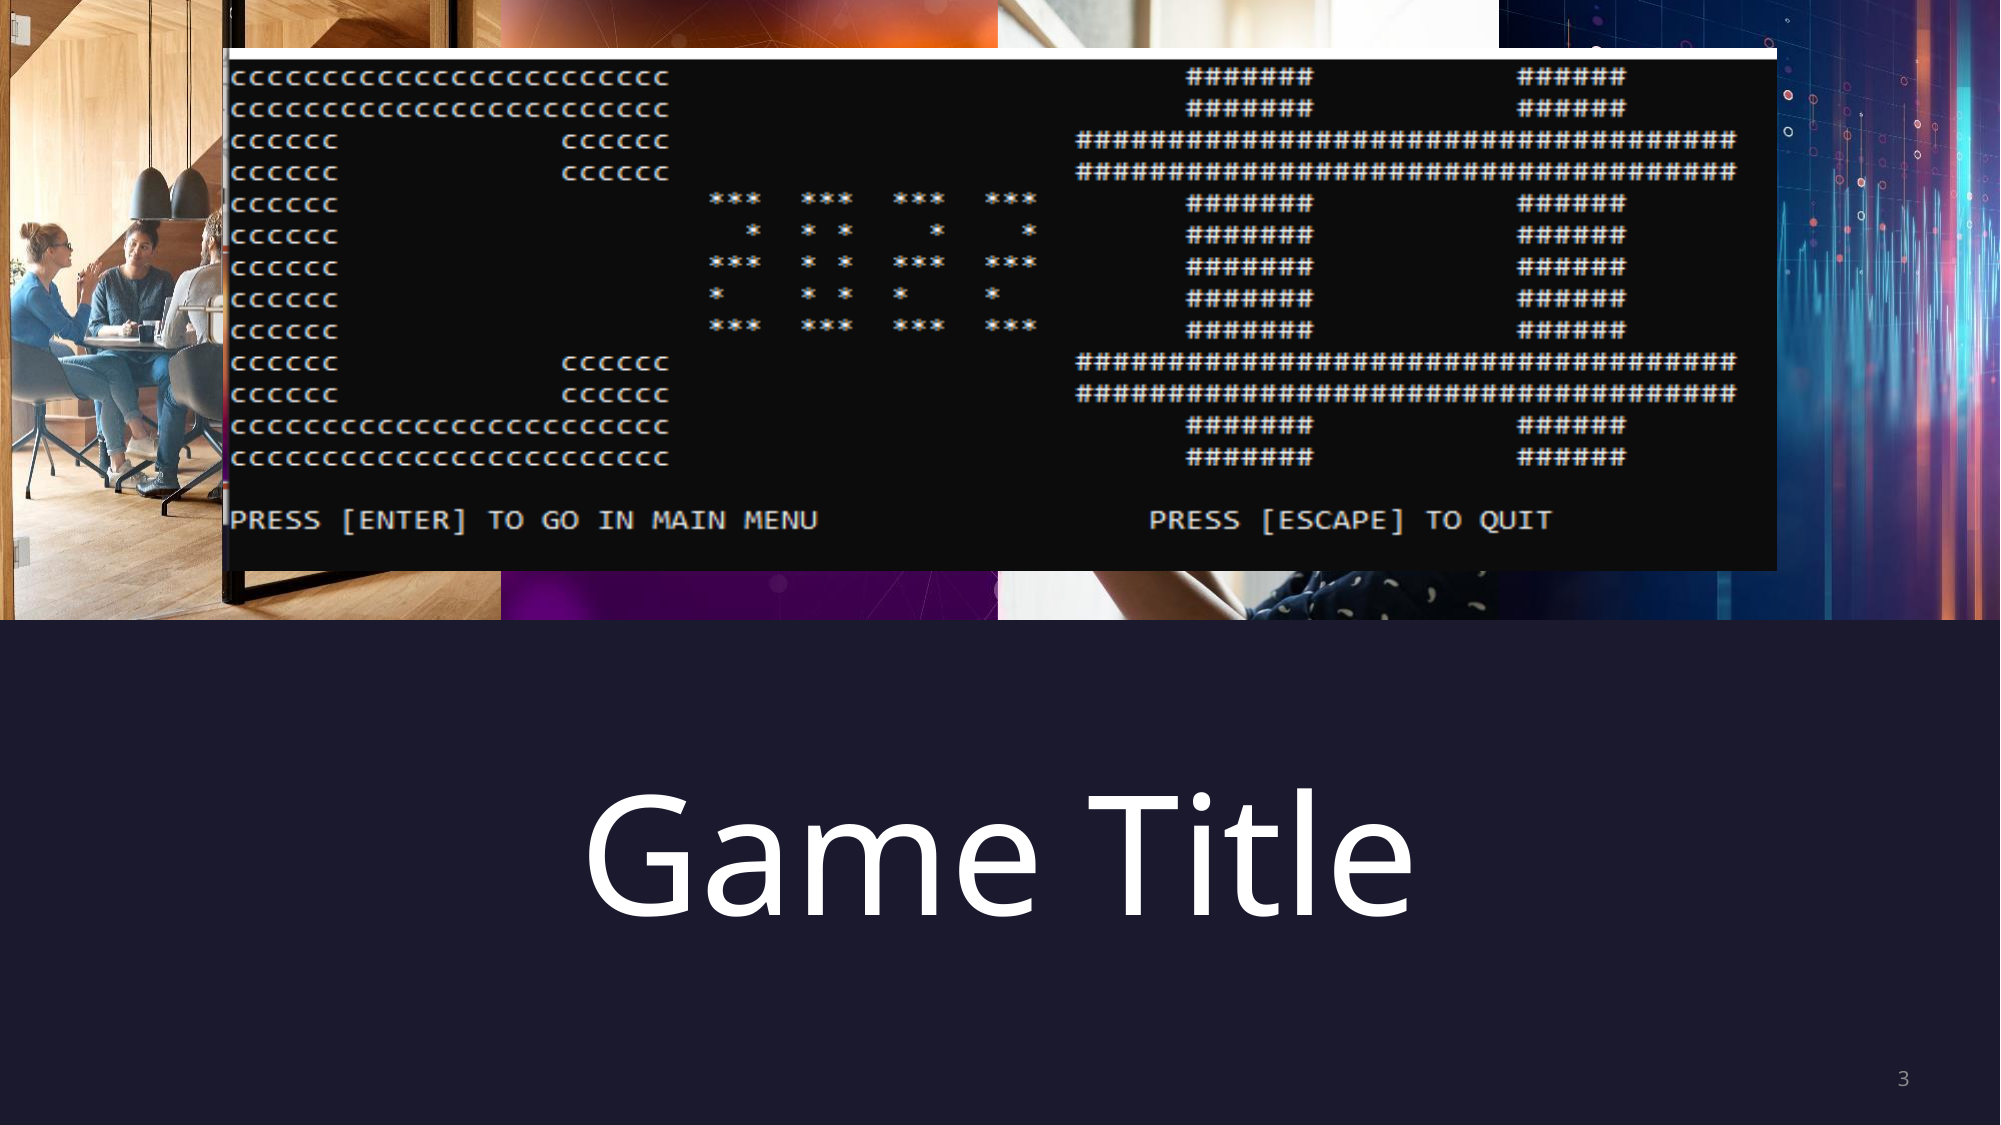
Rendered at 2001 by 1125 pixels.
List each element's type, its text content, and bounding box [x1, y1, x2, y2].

title Game Title [223, 745, 1777, 979]
picture [0, 0, 2000, 620]
slide_number 3 [1632, 1067, 1910, 1093]
